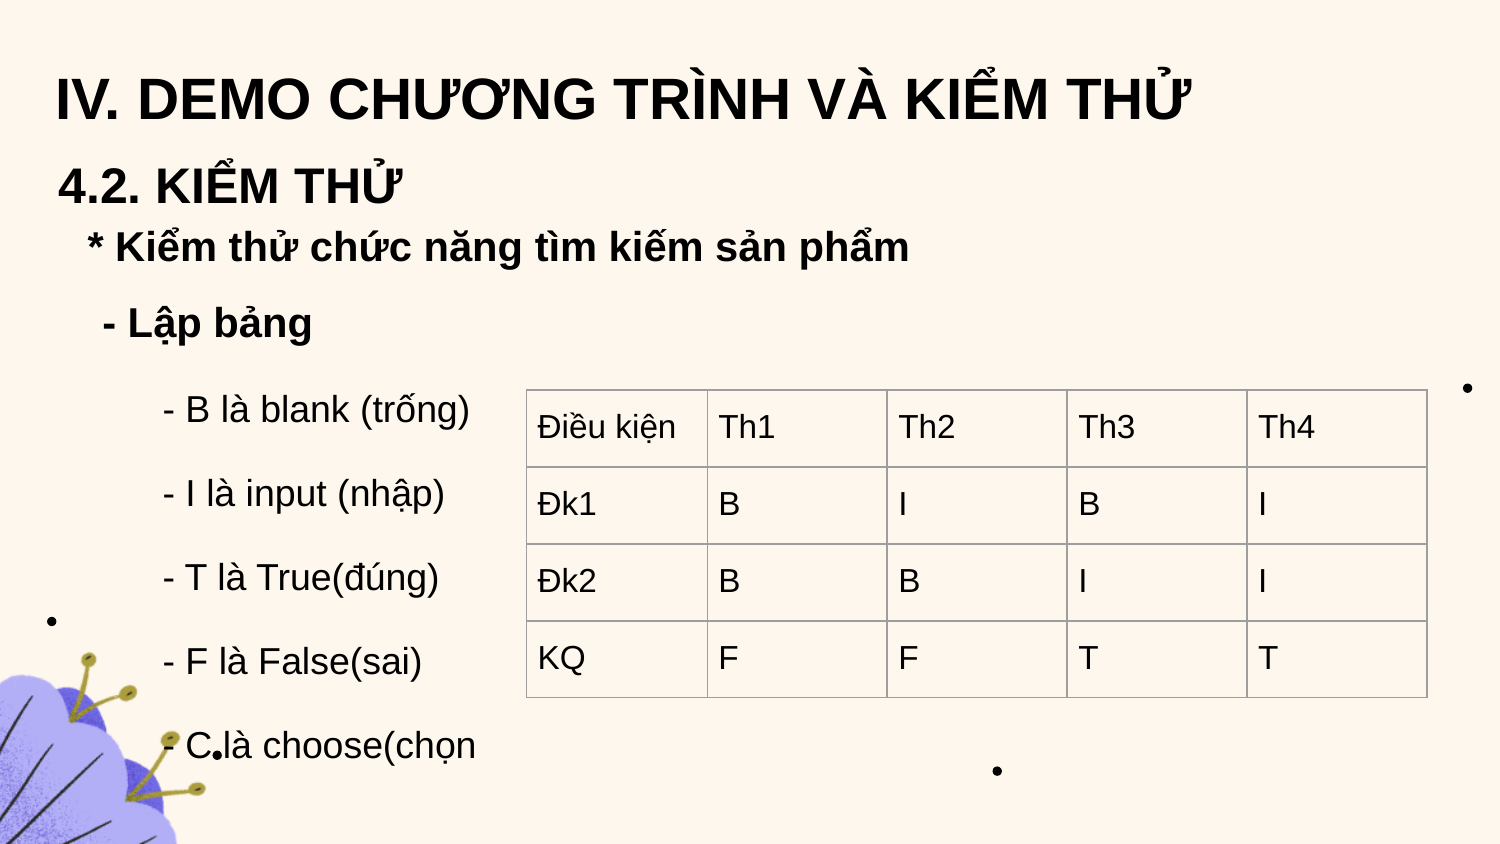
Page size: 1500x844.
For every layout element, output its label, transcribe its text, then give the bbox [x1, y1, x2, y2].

picture [0, 591, 244, 844]
table_cell B [708, 545, 886, 620]
table_cell F [708, 622, 886, 697]
text_box 4.2. KIỂM THỬ [43, 145, 935, 221]
table_cell T [1248, 622, 1426, 697]
table_cell F [888, 622, 1066, 697]
text_box * Kiểm thử chức năng tìm kiếm sản phẩm [72, 187, 1159, 277]
table_cell T [1068, 622, 1246, 697]
table_header Th1 [708, 391, 886, 466]
table_cell B [888, 545, 1066, 620]
table_header Th4 [1248, 391, 1426, 466]
table_header Th2 [888, 391, 1066, 466]
table_cell KQ [553, 622, 707, 697]
text_box IV. DEMO CHƯƠNG TRÌNH VÀ KIỂM THỬ [0, 6, 1328, 146]
text_box - Lập bảng - B là blank (trống) - I là input (nhập) - T là True(đúng) - F là False(sai) - C là choose(chọn [72, 277, 553, 774]
table_cell I [1248, 545, 1426, 620]
table_cell I [888, 468, 1066, 543]
table_cell Đk2 [553, 545, 707, 620]
table_cell B [708, 468, 886, 543]
table_cell I [1248, 468, 1426, 543]
table_cell I [1068, 545, 1246, 620]
table_header Th3 [1068, 391, 1246, 466]
table_header Điều kiện [553, 391, 707, 466]
table_cell Đk1 [553, 468, 707, 543]
table_cell B [1068, 468, 1246, 543]
